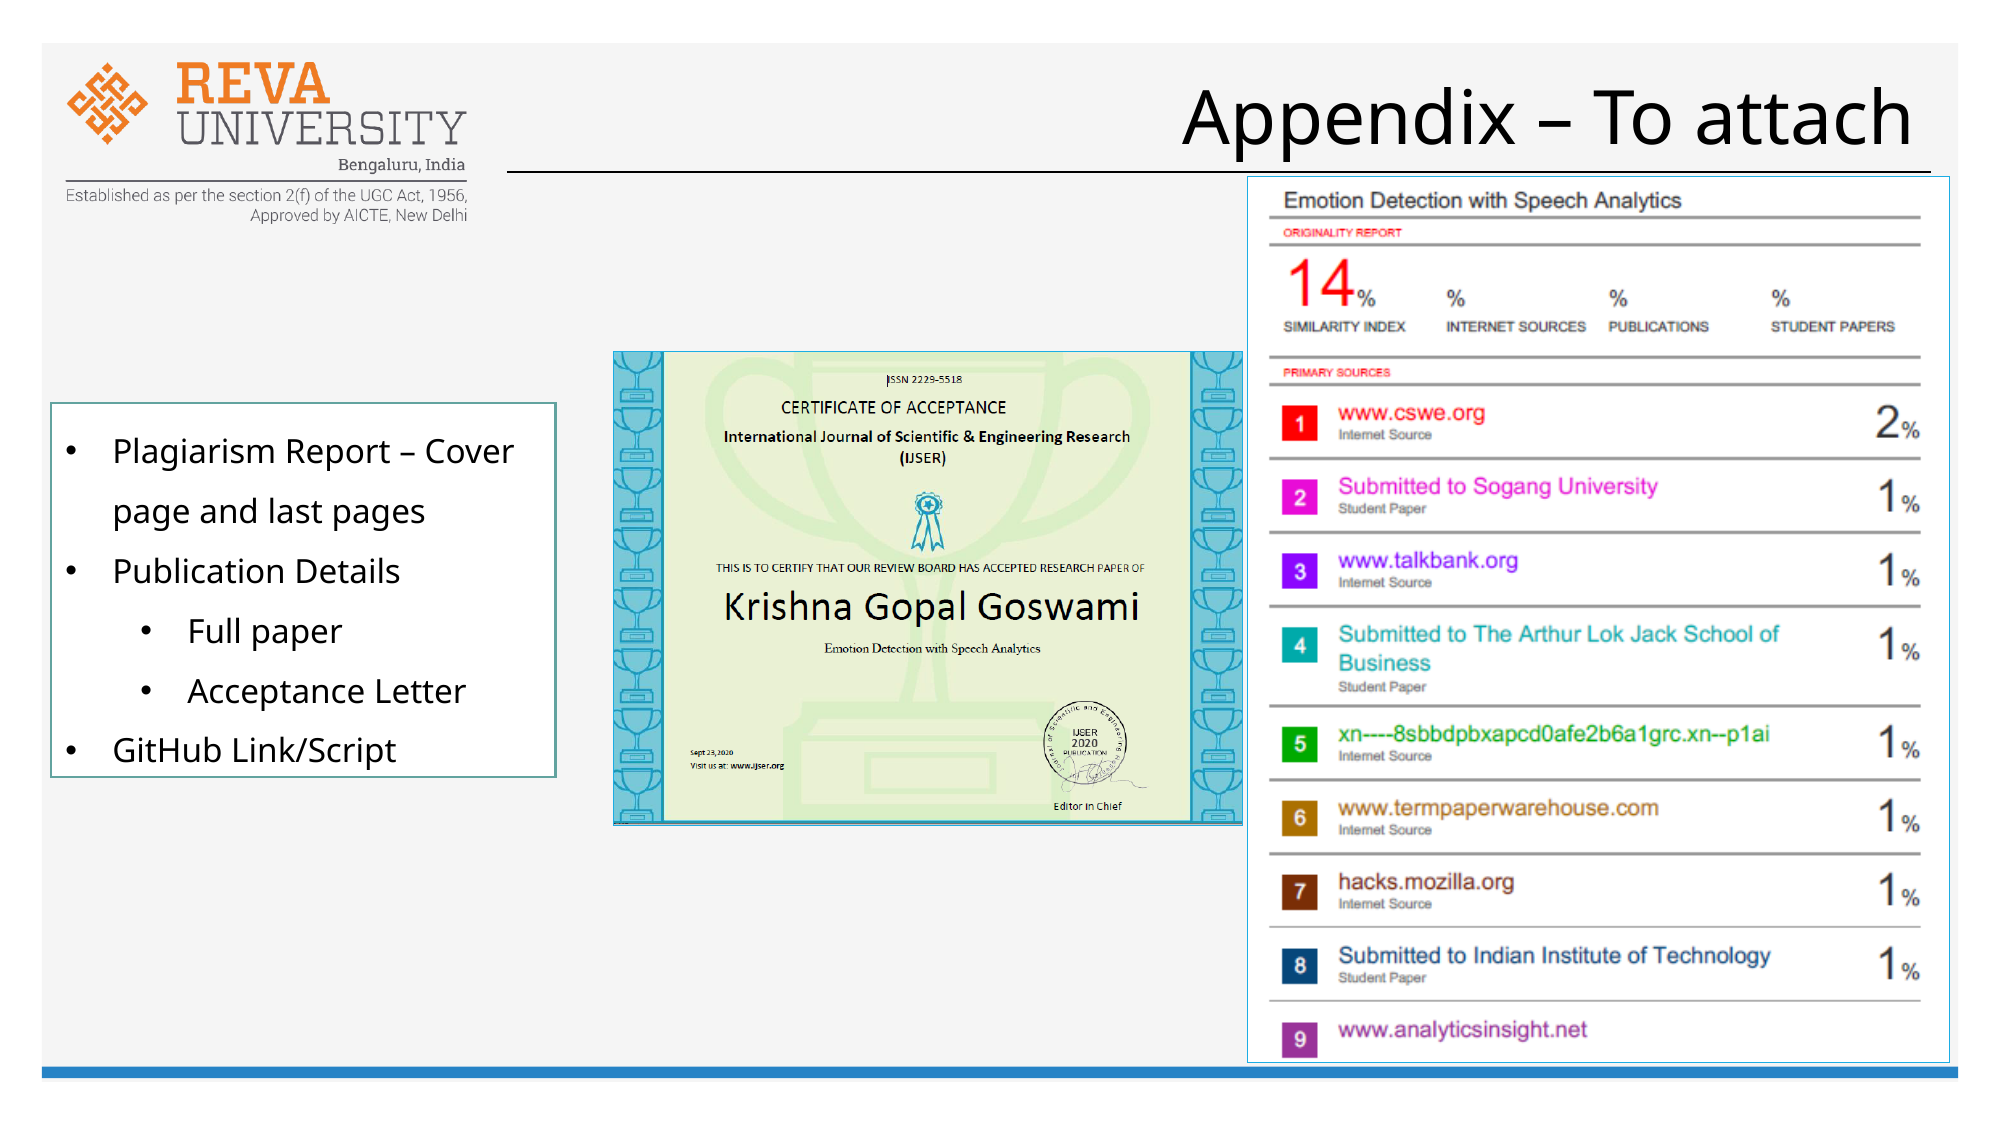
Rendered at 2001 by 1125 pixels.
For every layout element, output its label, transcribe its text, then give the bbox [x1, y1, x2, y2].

picture [1247, 176, 1950, 1063]
title Appendix – To attach [555, 62, 1931, 173]
text_box Plagiarism Report – Cover page and last pages Publication Details Full paper Acceptance Letter GitHub Link/Script [50, 402, 557, 778]
picture [613, 351, 1243, 826]
picture [65, 62, 467, 224]
